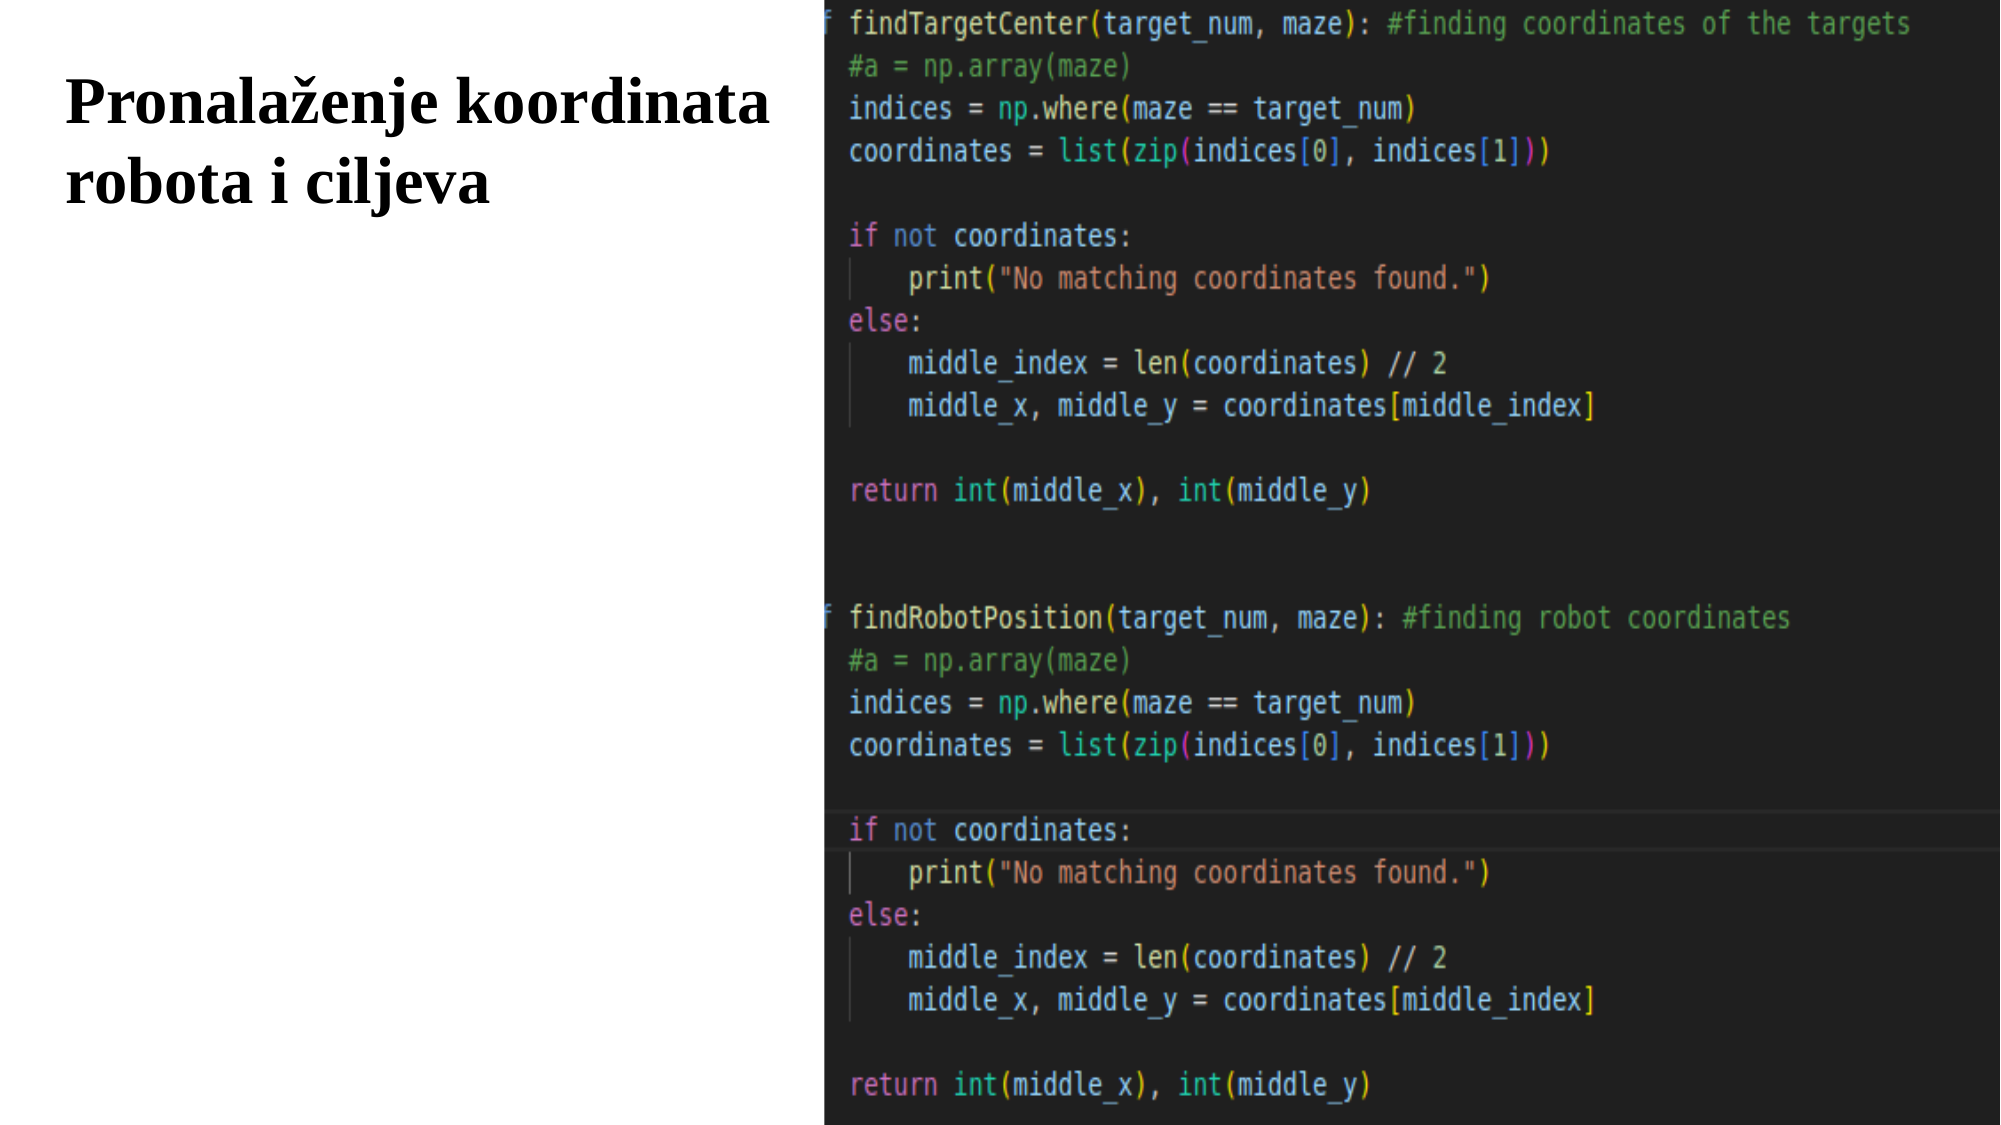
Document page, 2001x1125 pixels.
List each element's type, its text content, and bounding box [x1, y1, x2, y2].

picture [824, 0, 2000, 1125]
text_box Pronalaženje koordinata robota i ciljeva [50, 49, 797, 225]
